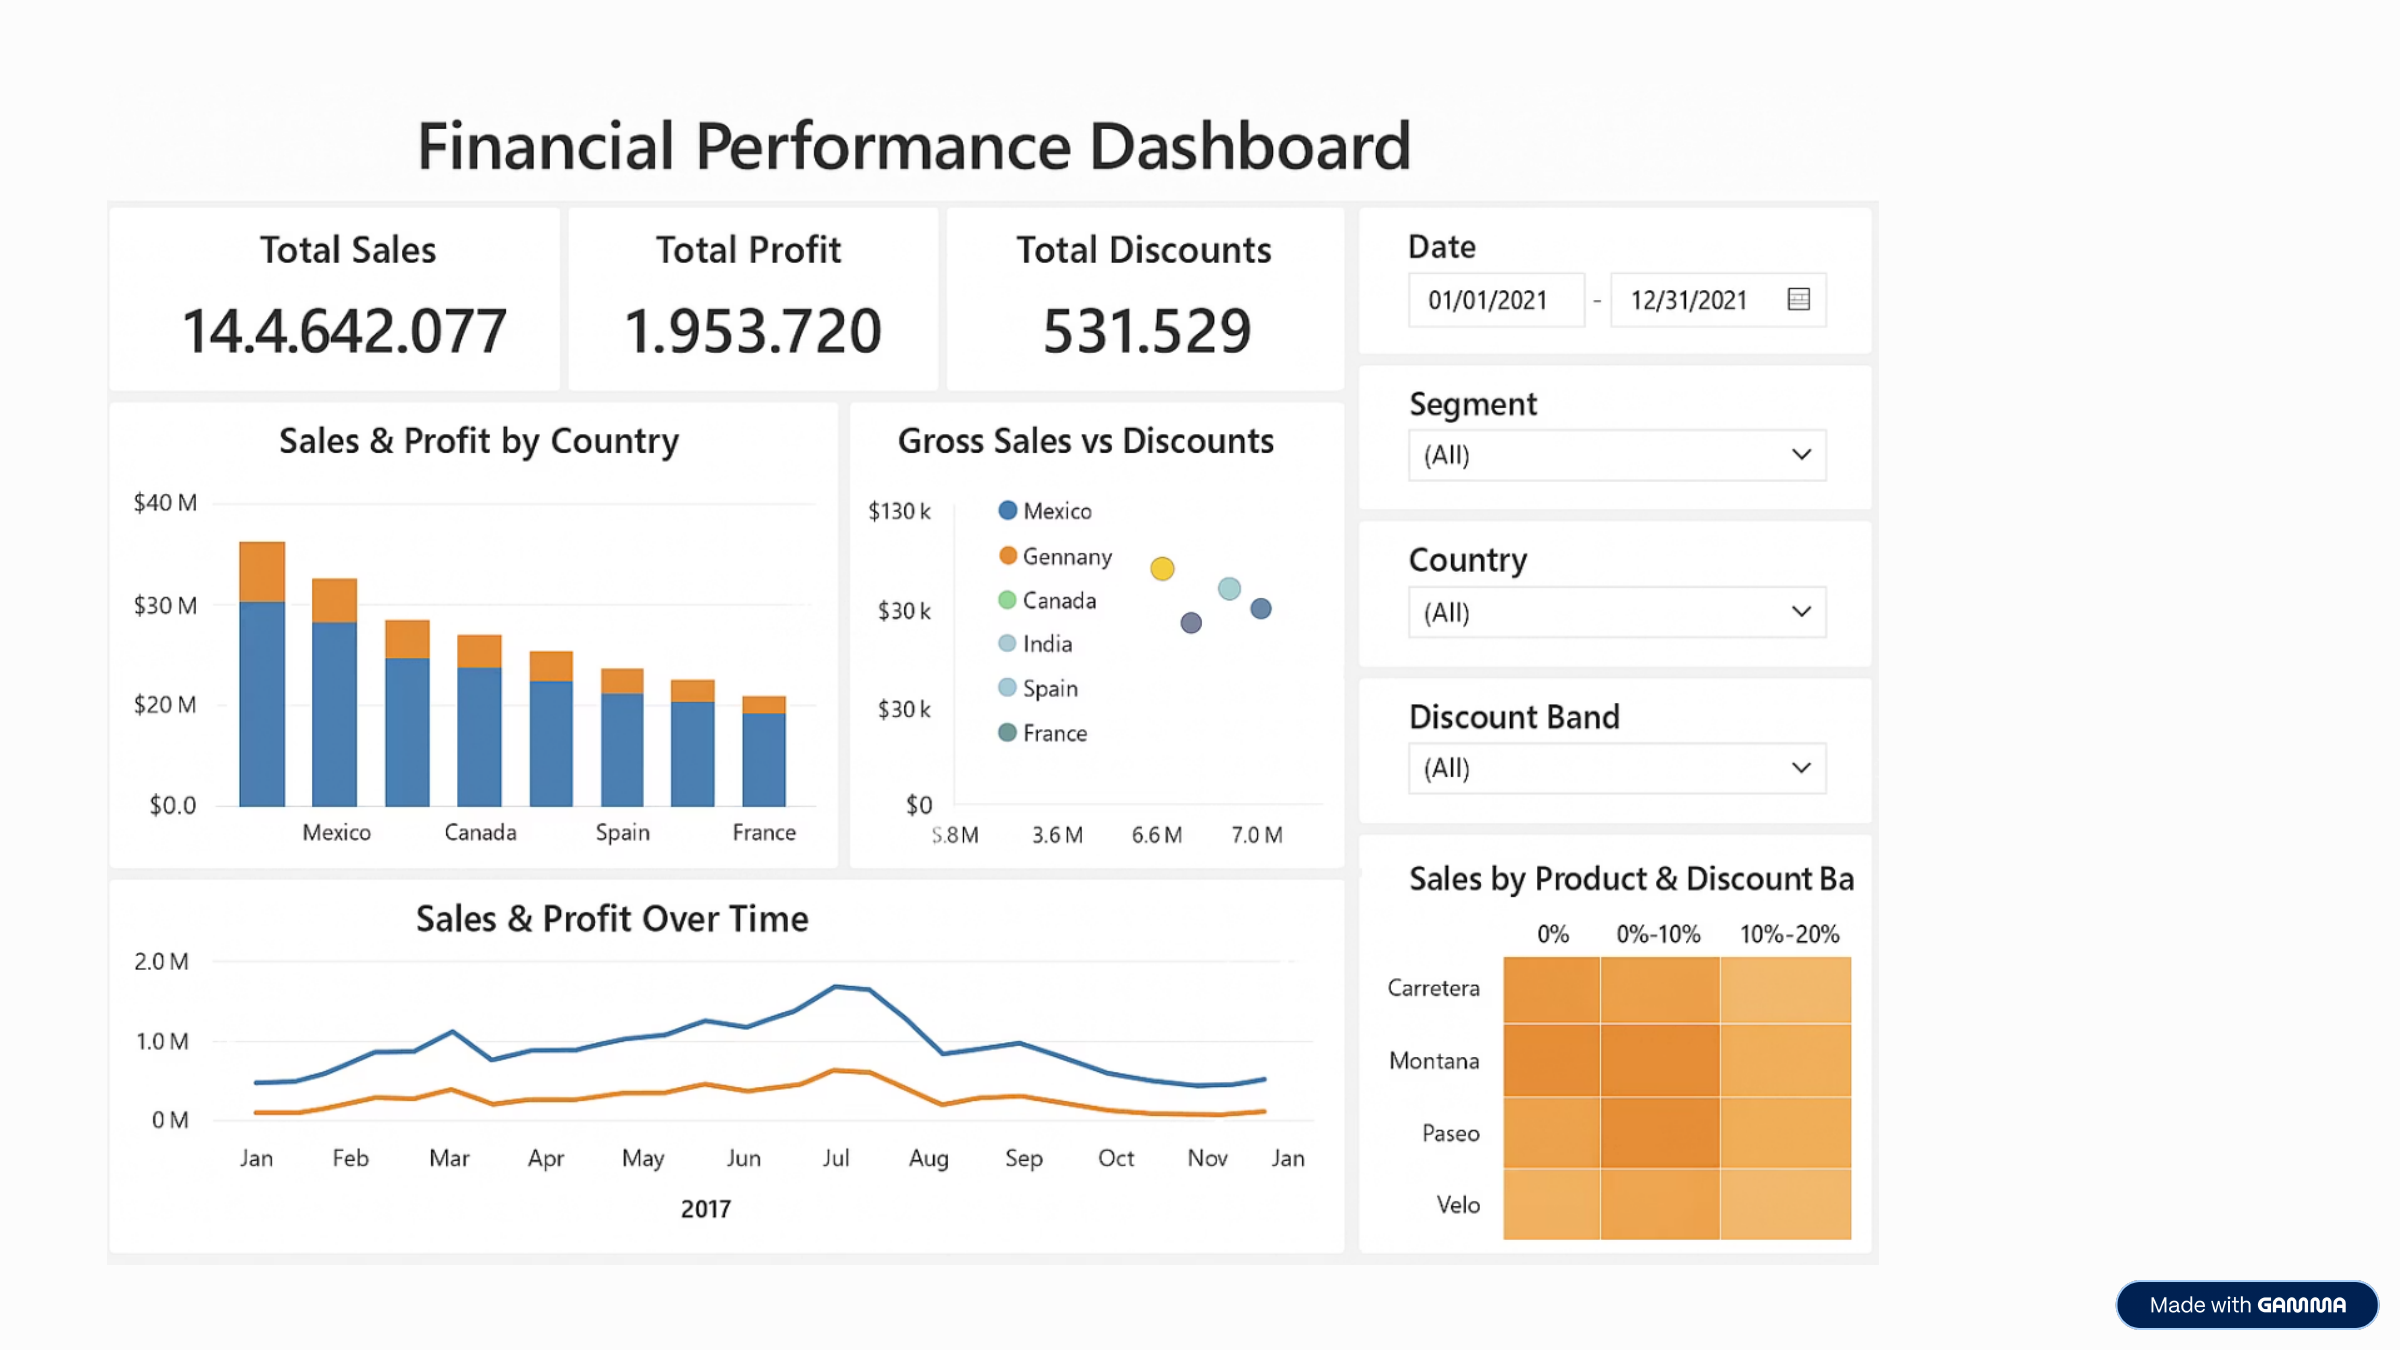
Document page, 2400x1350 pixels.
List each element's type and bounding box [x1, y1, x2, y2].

picture [2106, 1271, 2389, 1339]
picture [107, 84, 1879, 1266]
